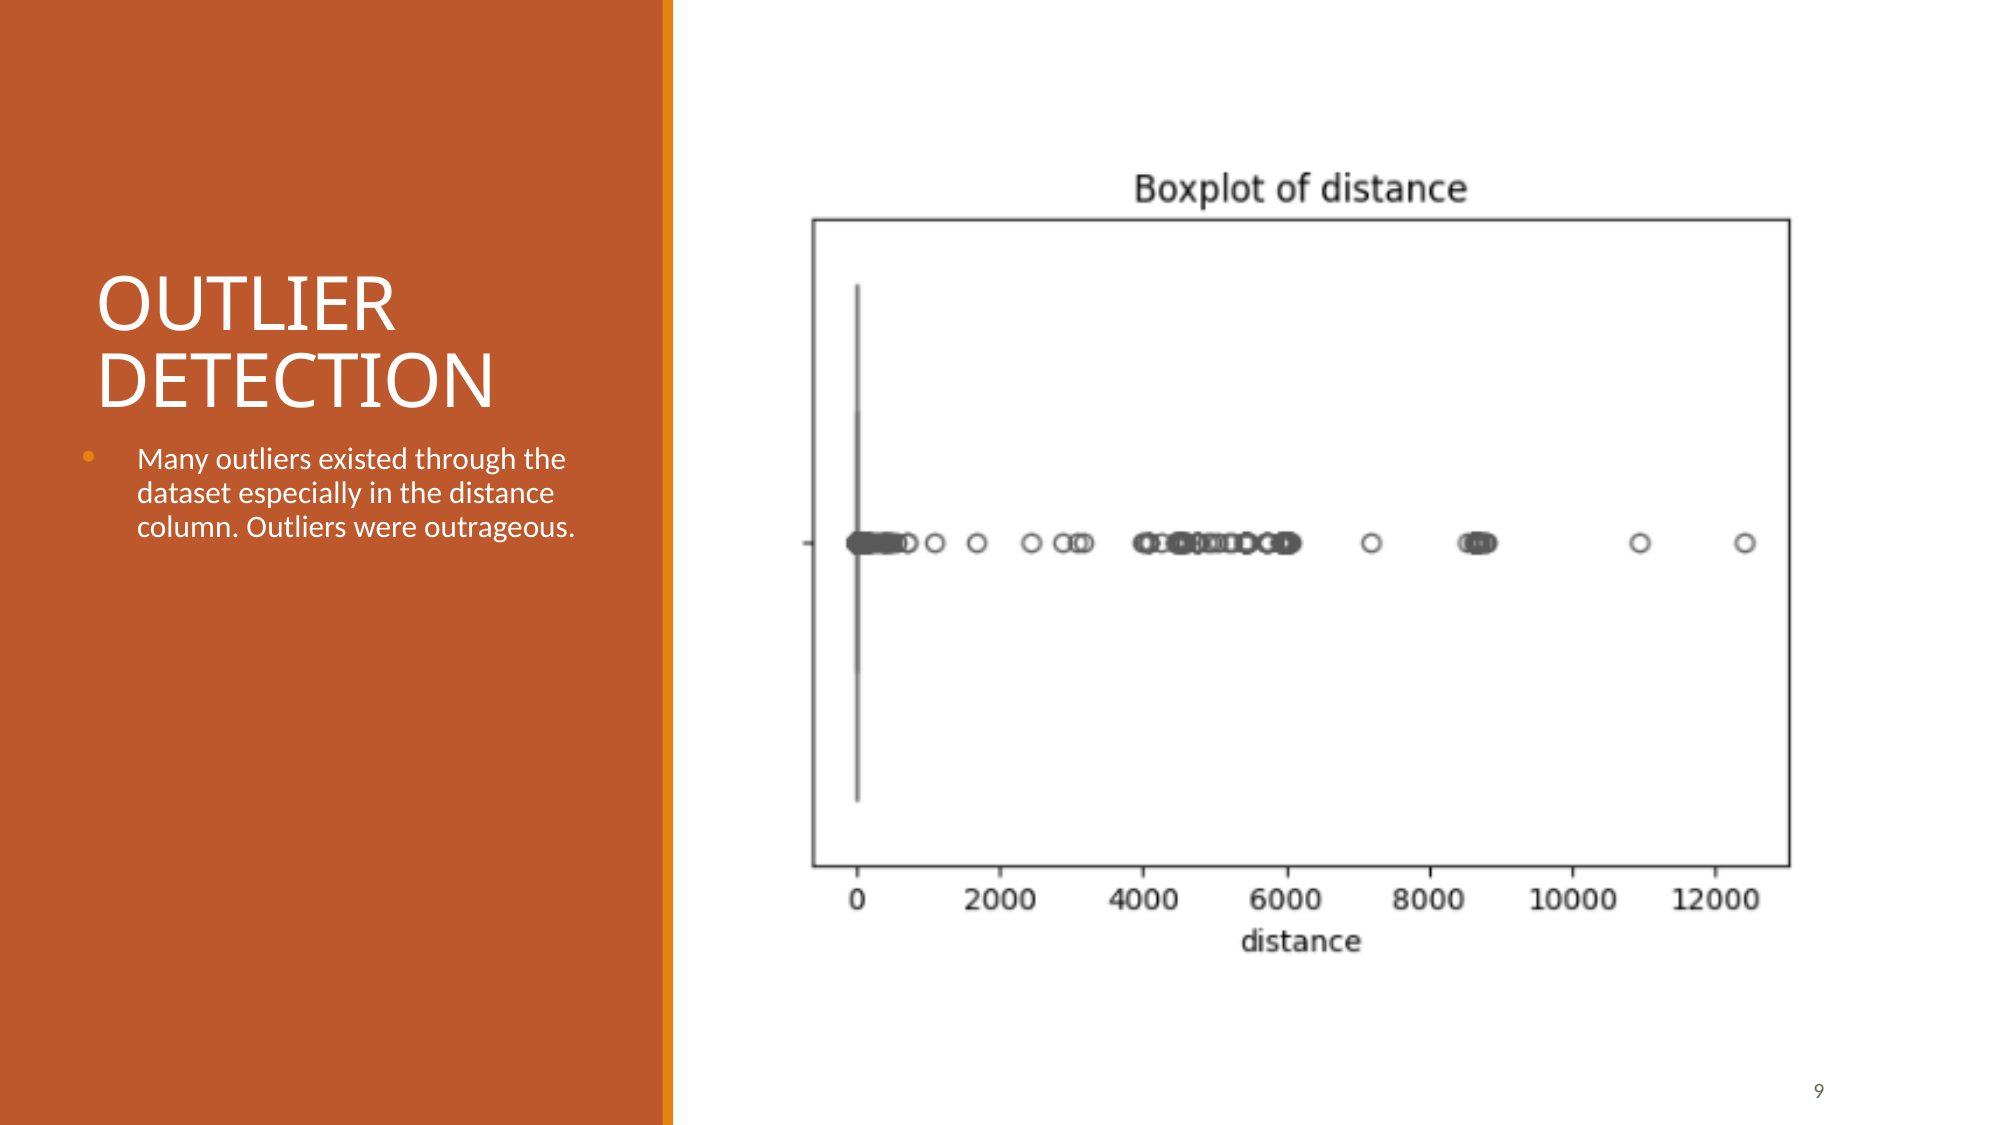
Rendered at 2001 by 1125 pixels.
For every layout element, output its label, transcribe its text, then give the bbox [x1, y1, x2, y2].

list Many outliers existed through the dataset especially in the distance column. Outliers were outrageous. [80, 435, 587, 983]
picture [777, 152, 1894, 973]
title OUTLIER DETECTION [80, 84, 587, 430]
slide_number 9 [1624, 1059, 1840, 1120]
